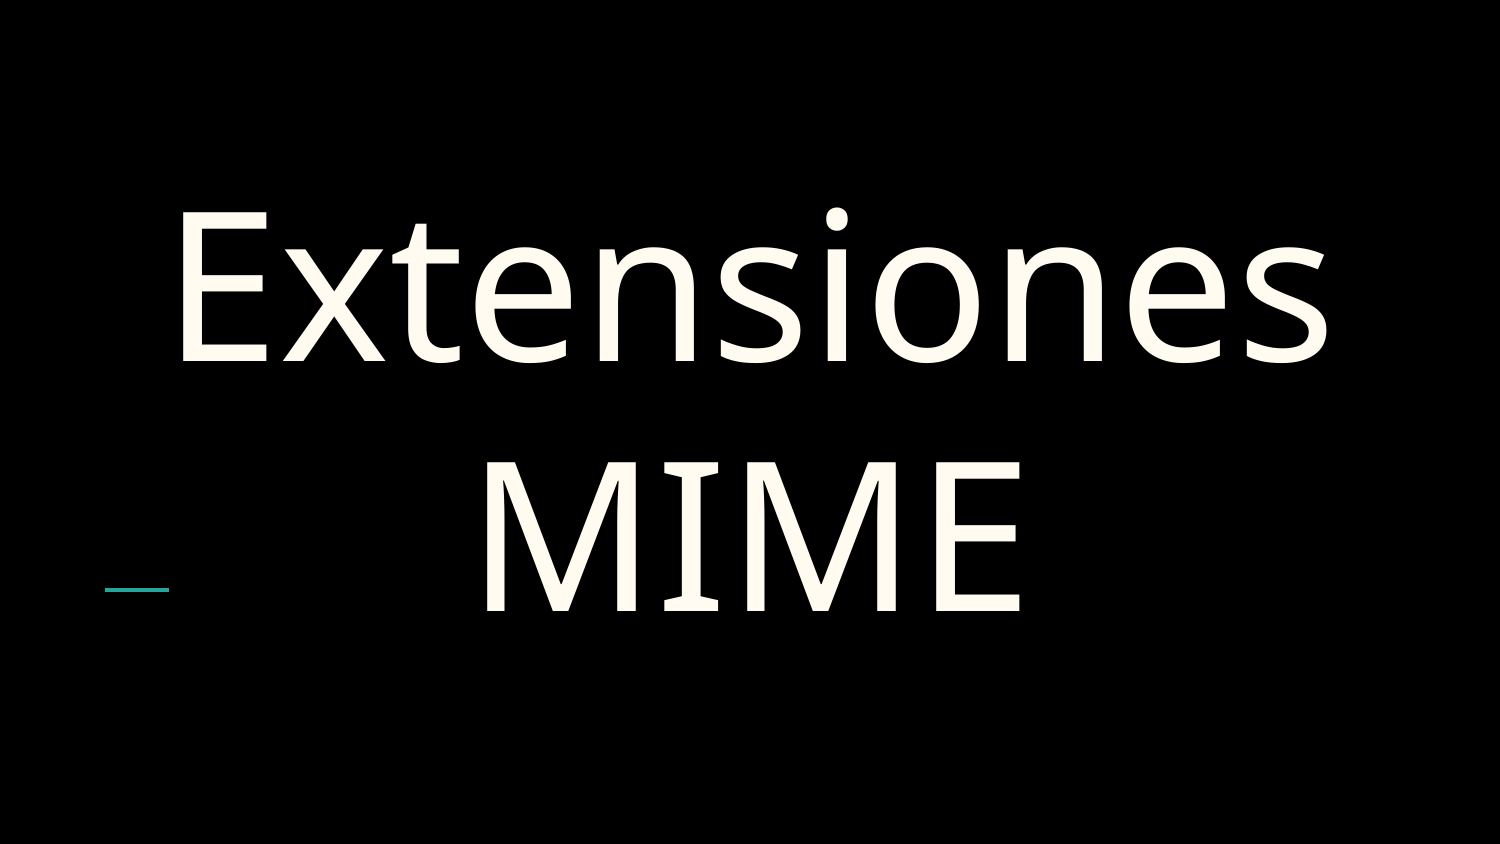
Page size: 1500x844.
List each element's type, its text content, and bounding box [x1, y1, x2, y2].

title Extensiones MIME [84, 154, 1416, 668]
